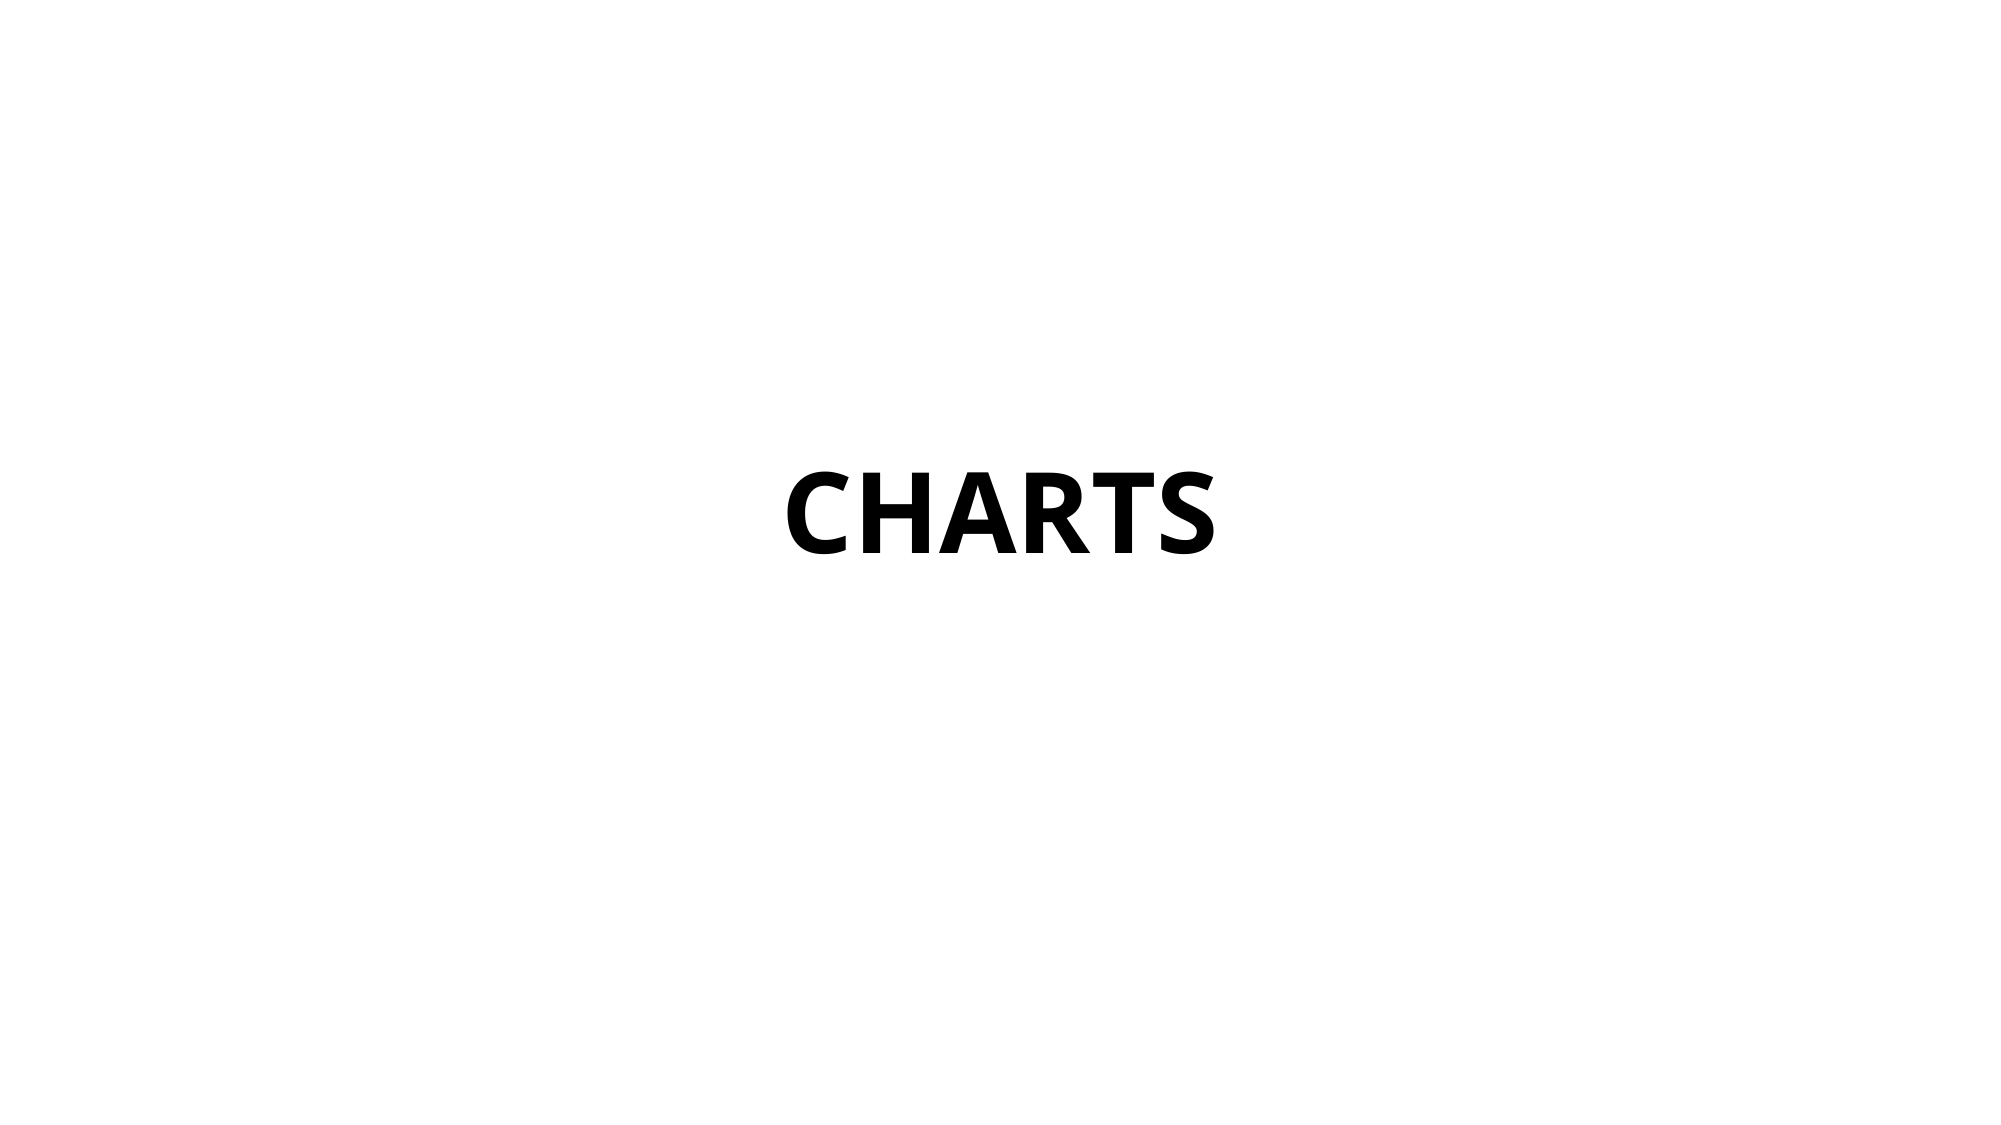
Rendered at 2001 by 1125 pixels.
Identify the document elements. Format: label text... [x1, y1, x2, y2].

title CHARTS [137, 408, 1863, 626]
